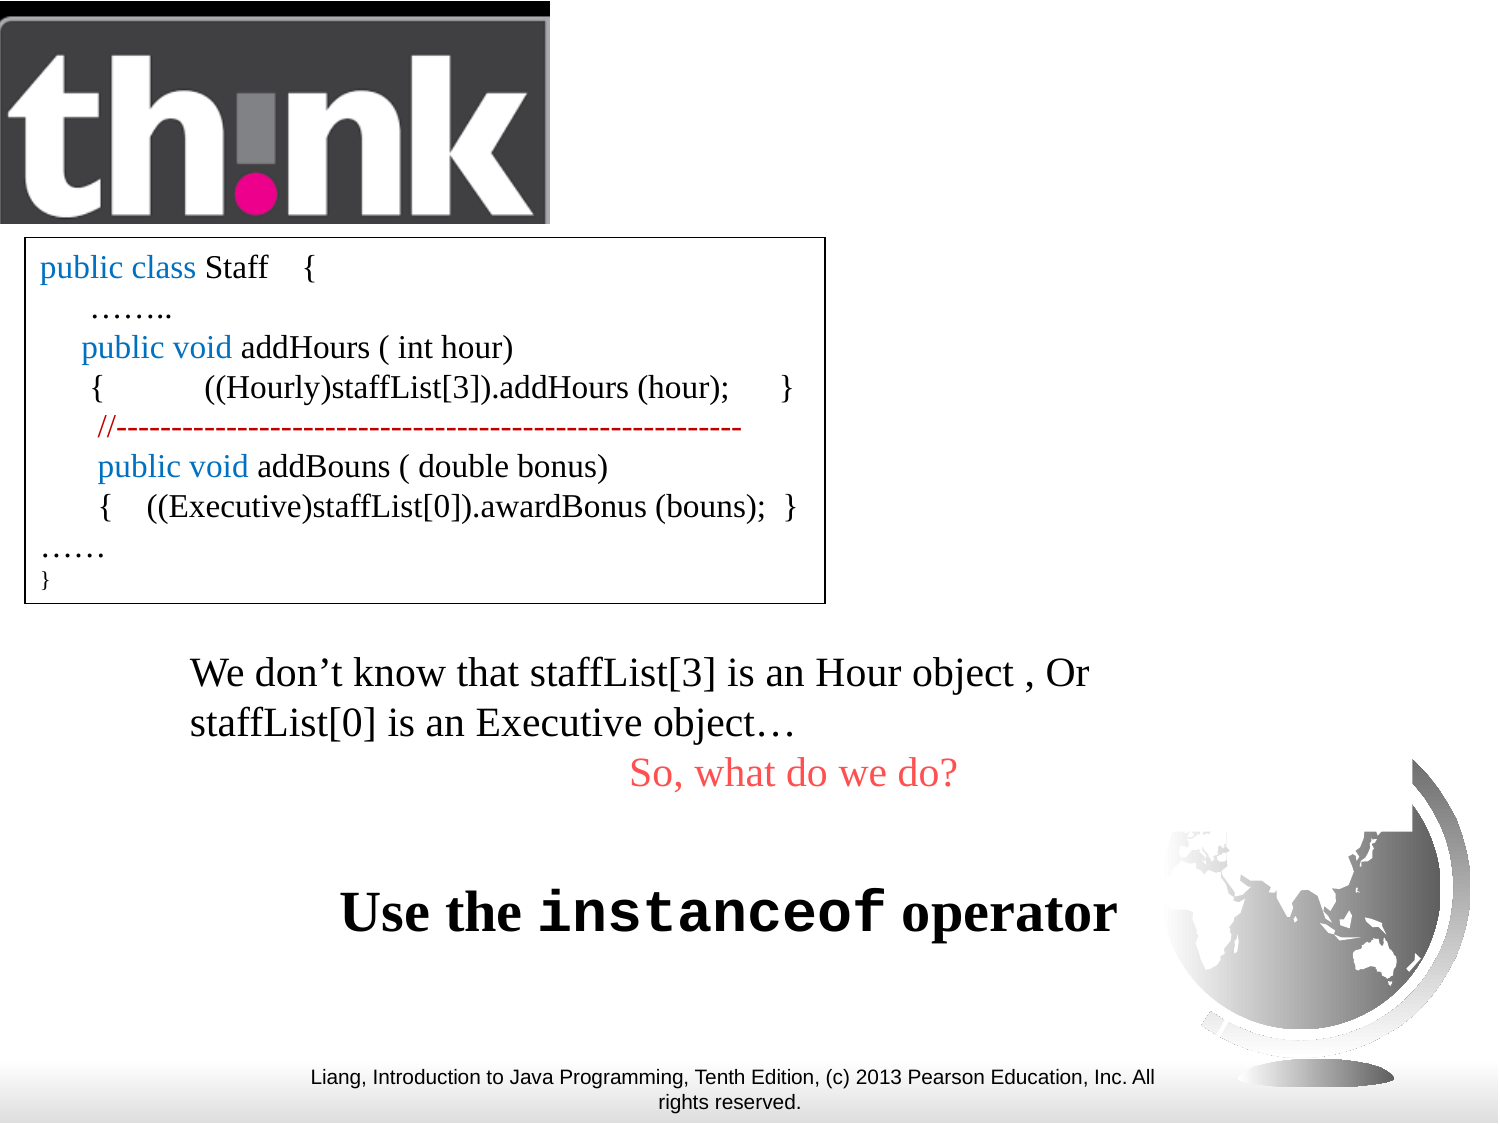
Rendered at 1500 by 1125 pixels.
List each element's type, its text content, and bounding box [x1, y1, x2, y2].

text_box public class Staff { …….. public void addHours ( int hour) { ((Hourly)staffList[3]).addHours (hour); } //--------------------------------------------------------- public void addBouns ( double bonus) { ((Executive)staffList[0]).awardBonus (bouns); } …… } [24, 237, 825, 604]
text_box We don’t know that staffList[3] is an Hour object , Or staffList[0] is an Executive object… So, what do we do? [174, 637, 1413, 832]
picture [0, 1, 551, 224]
text_box Use the instanceof operator [324, 865, 1155, 952]
